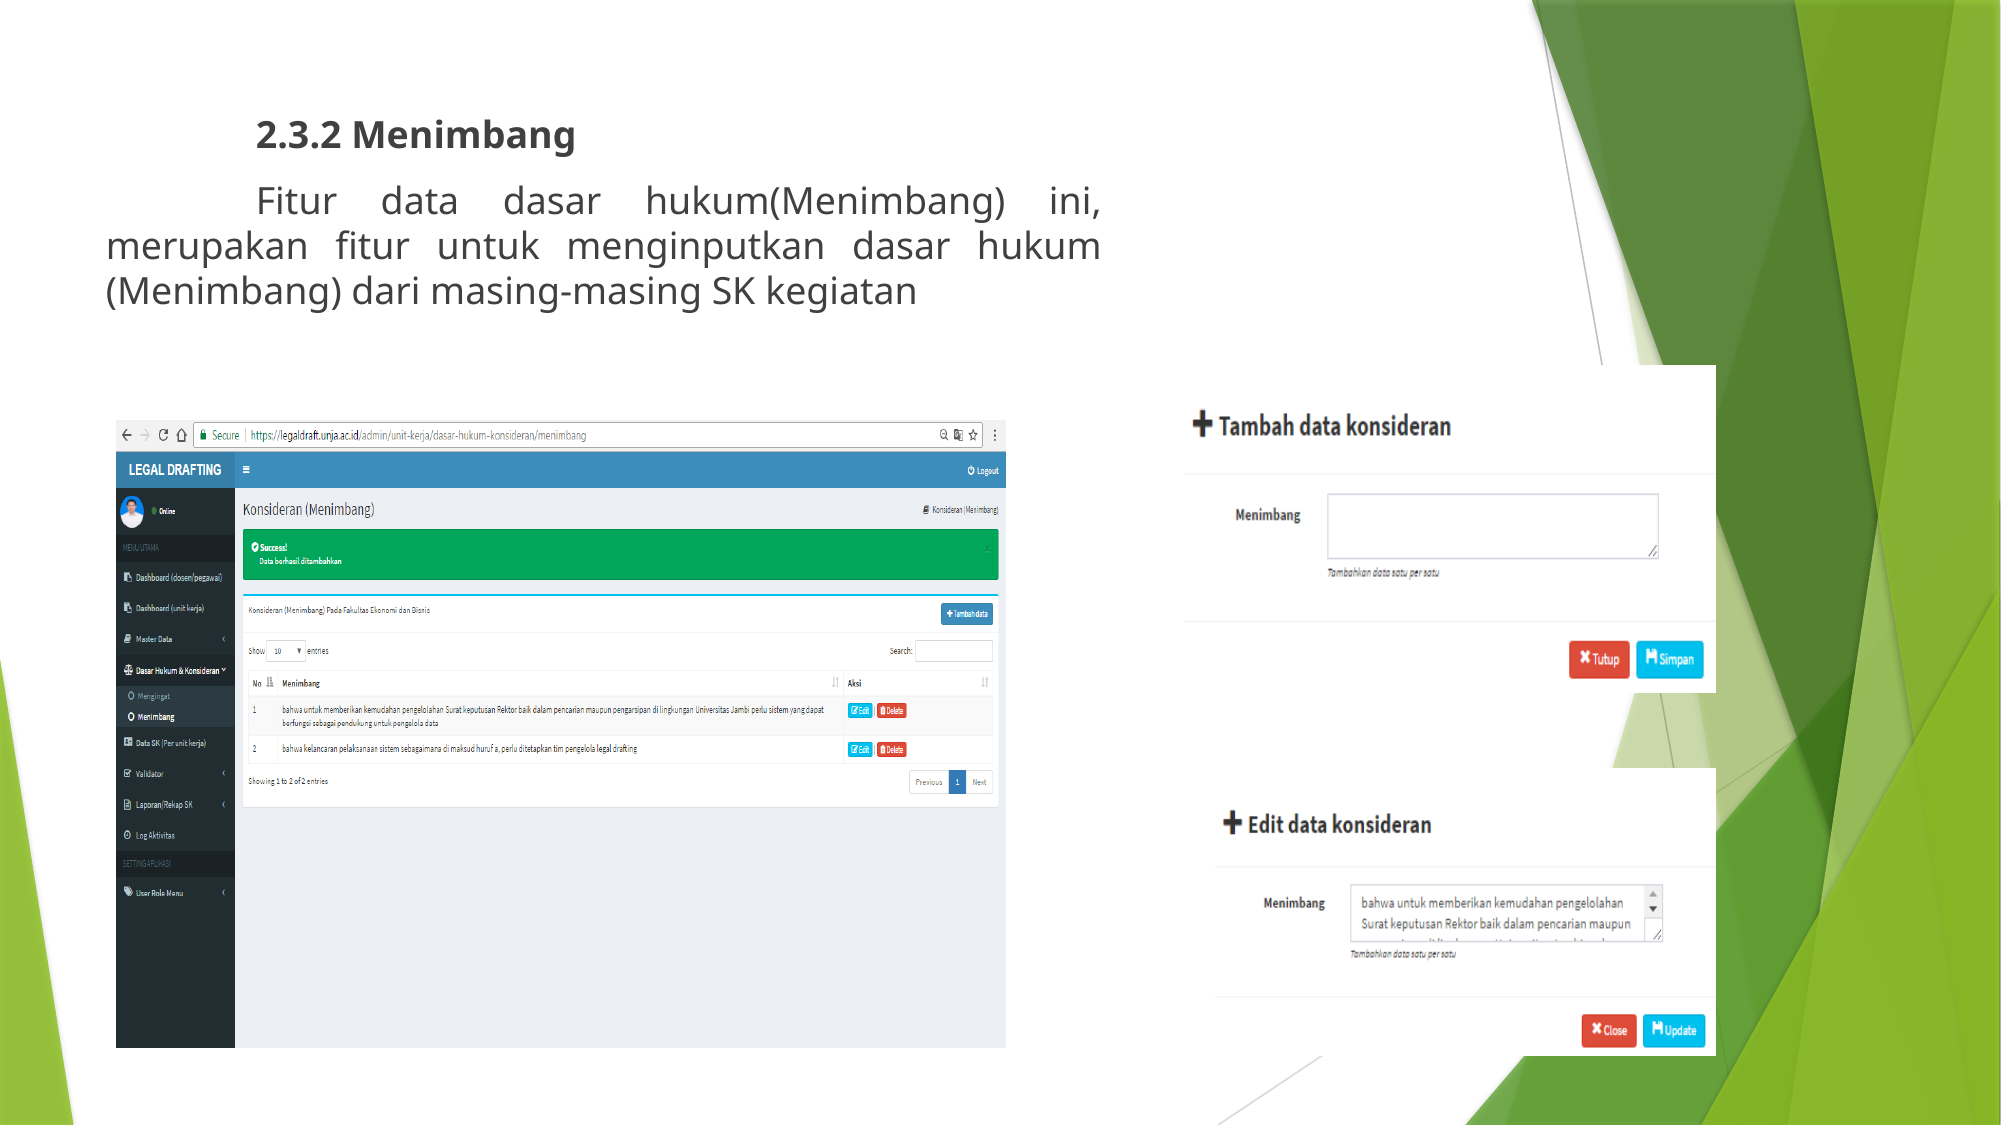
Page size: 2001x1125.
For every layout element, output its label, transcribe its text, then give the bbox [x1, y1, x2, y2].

picture [115, 420, 1007, 1048]
picture [1183, 365, 1717, 694]
picture [1215, 767, 1717, 1057]
list 2.3.2 Menimbang Fitur data dasar hukum(Menimbang) ini, merupakan fitur untuk menginputkan dasar hukum (Menimbang) dari masing-masing SK kegiatan [90, 103, 1118, 735]
